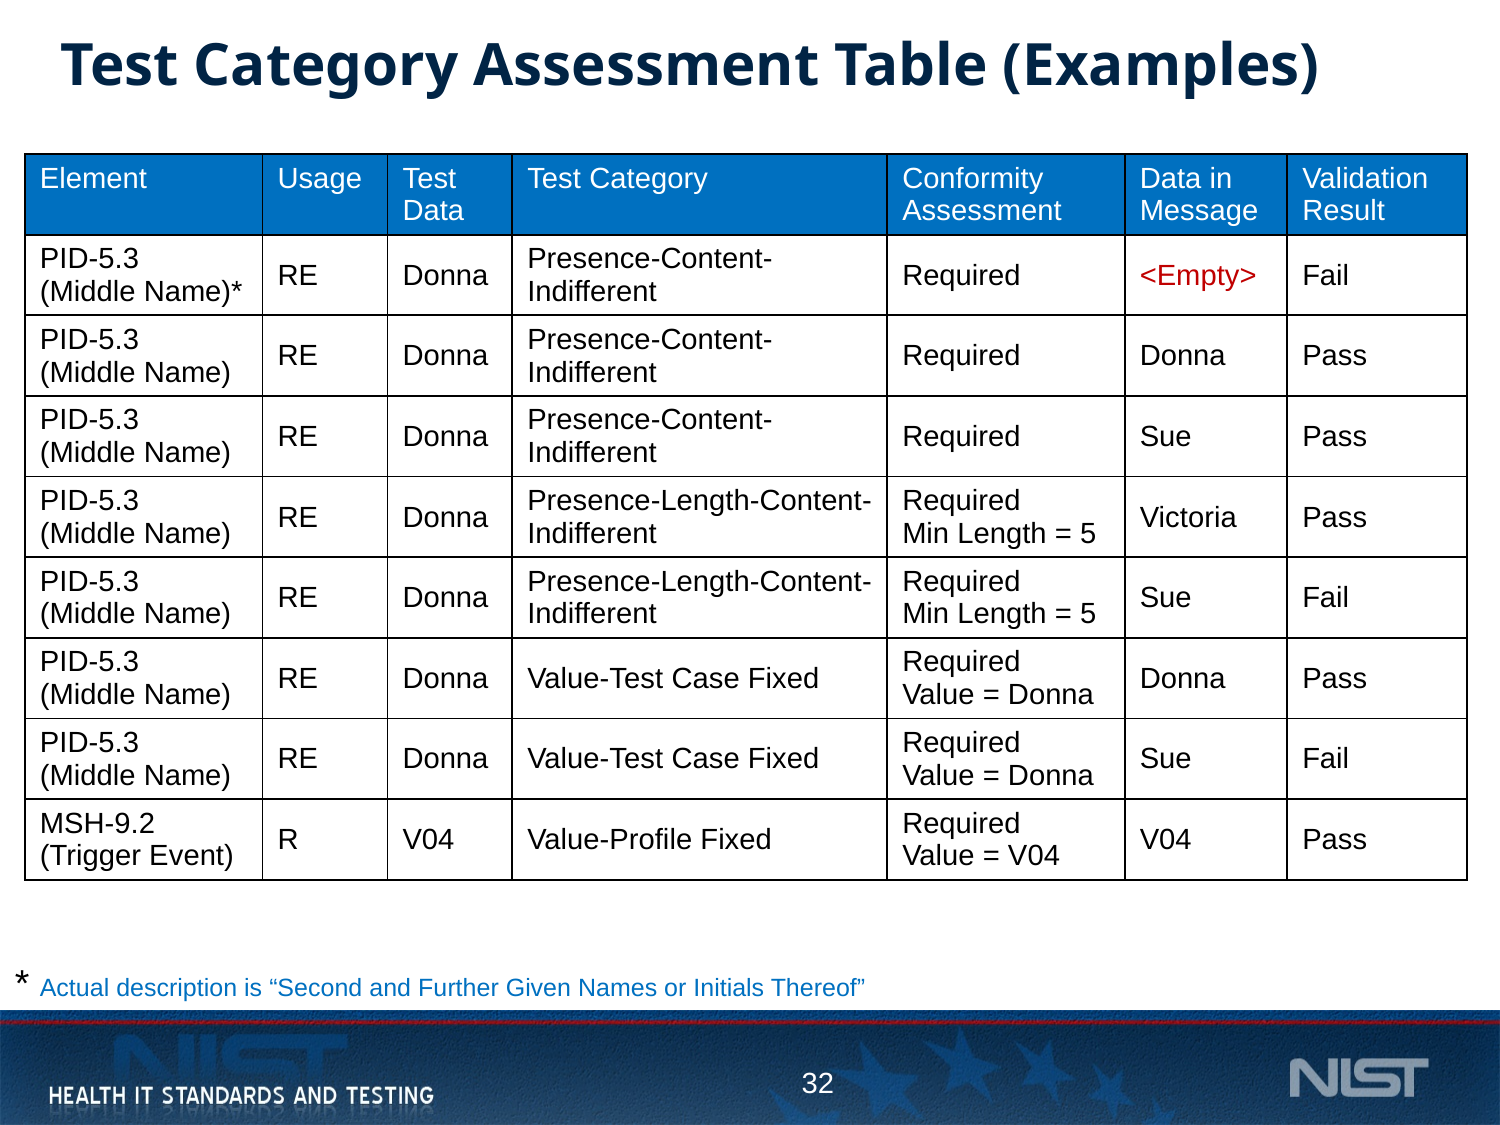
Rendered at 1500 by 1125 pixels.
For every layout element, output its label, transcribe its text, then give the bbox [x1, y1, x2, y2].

table_cell MSH-9.2 (Trigger Event) [26, 800, 262, 879]
table_cell Pass [1288, 477, 1466, 556]
table_header Conformity Assessment [888, 155, 1124, 234]
table_cell Required Value = Donna [888, 719, 1124, 798]
table_cell RE [263, 558, 387, 637]
table_cell Pass [1288, 639, 1466, 718]
picture [0, 1010, 1500, 1125]
table_cell Donna [388, 558, 511, 637]
table_cell RE [263, 397, 387, 476]
slide_number 32 [642, 1056, 994, 1125]
table_cell Presence-Content-Indifferent [513, 397, 886, 476]
table_cell PID-5.3 (Middle Name) [26, 558, 262, 637]
table_cell Required Min Length = 5 [888, 558, 1124, 637]
table_cell RE [263, 477, 387, 556]
table_cell Required Min Length = 5 [888, 477, 1124, 556]
table_cell Fail [1288, 558, 1466, 637]
table_cell Pass [1288, 316, 1466, 395]
table_cell Pass [1288, 397, 1466, 476]
table_cell PID-5.3 (Middle Name) [26, 477, 262, 556]
table_cell Required Value = Donna [888, 639, 1124, 718]
table_header Validation Result [1288, 155, 1466, 234]
table_cell Donna [1126, 639, 1286, 718]
table_header Usage [263, 155, 387, 234]
table_cell Victoria [1126, 477, 1286, 556]
table_cell RE [263, 236, 387, 314]
table_cell Donna [388, 719, 511, 798]
table_cell Donna [388, 397, 511, 476]
table_cell Value-Test Case Fixed [513, 639, 886, 718]
table_header Element [26, 155, 262, 234]
text_box * Actual description is “Second and Further Given Names or Initials Thereof” [0, 951, 1006, 1012]
table_cell Required [888, 316, 1124, 395]
table_cell Required [888, 236, 1124, 314]
table_cell Sue [1126, 558, 1286, 637]
table_cell Donna [1126, 316, 1286, 395]
table_cell Donna [388, 477, 511, 556]
title Test Category Assessment Table (Examples) [45, 19, 1396, 106]
table_cell PID-5.3 (Middle Name) [26, 316, 262, 395]
table_cell PID-5.3 (Middle Name) [26, 719, 262, 798]
table_cell Value-Test Case Fixed [513, 719, 886, 798]
table_cell R [263, 800, 387, 879]
table_cell Sue [1126, 397, 1286, 476]
table_cell Fail [1288, 236, 1466, 314]
table_header Test Data [388, 155, 511, 234]
table_cell Presence-Content-Indifferent [513, 316, 886, 395]
table_cell <Empty> [1126, 236, 1286, 314]
table_cell Donna [388, 639, 511, 718]
table_cell Presence-Content-Indifferent [513, 236, 886, 314]
table_cell Pass [1288, 800, 1466, 879]
table_cell RE [263, 719, 387, 798]
table_cell Value-Profile Fixed [513, 800, 886, 879]
table_cell Required [888, 397, 1124, 476]
table_cell Presence-Length-Content-Indifferent [513, 558, 886, 637]
table_cell Fail [1288, 719, 1466, 798]
table_header Data in Message [1126, 155, 1286, 234]
table_cell RE [263, 316, 387, 395]
table_cell PID-5.3 (Middle Name) [26, 639, 262, 718]
table_cell Donna [388, 236, 511, 314]
table_cell PID-5.3 (Middle Name) [26, 397, 262, 476]
table_cell Presence-Length-Content-Indifferent [513, 477, 886, 556]
table_cell V04 [1126, 800, 1286, 879]
table_header Test Category [513, 155, 886, 234]
table_cell RE [263, 639, 387, 718]
table_cell V04 [388, 800, 511, 879]
table_cell Donna [388, 316, 511, 395]
table_cell Required Value = V04 [888, 800, 1124, 879]
table_cell PID-5.3 (Middle Name)* [26, 236, 262, 314]
table_cell Sue [1126, 719, 1286, 798]
